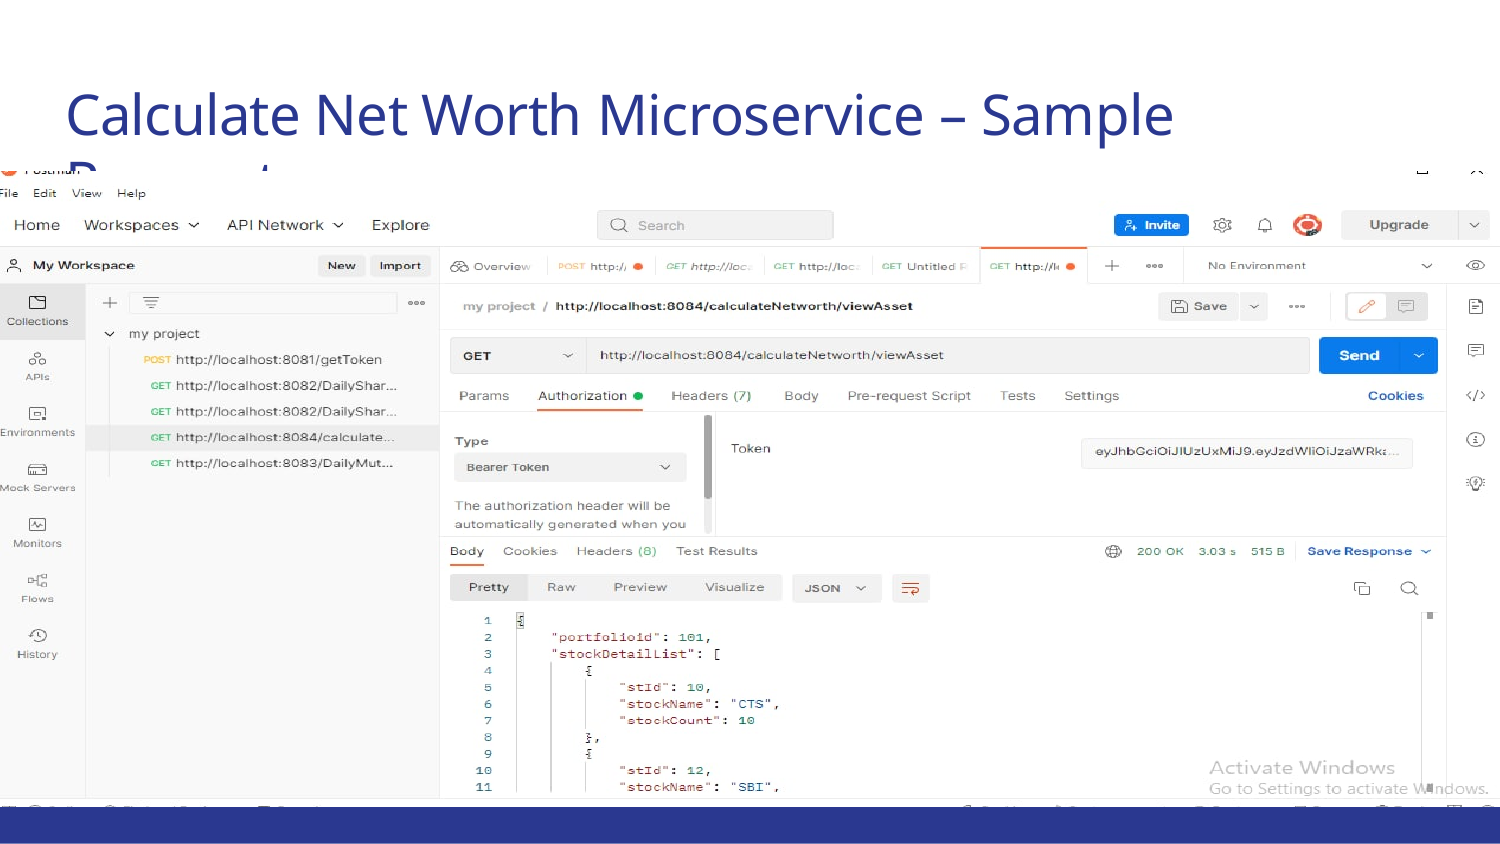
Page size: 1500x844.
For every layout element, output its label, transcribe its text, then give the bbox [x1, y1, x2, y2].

title Calculate Net Worth Microservice – Sample Request [63, 77, 1363, 170]
picture [0, 171, 1500, 808]
